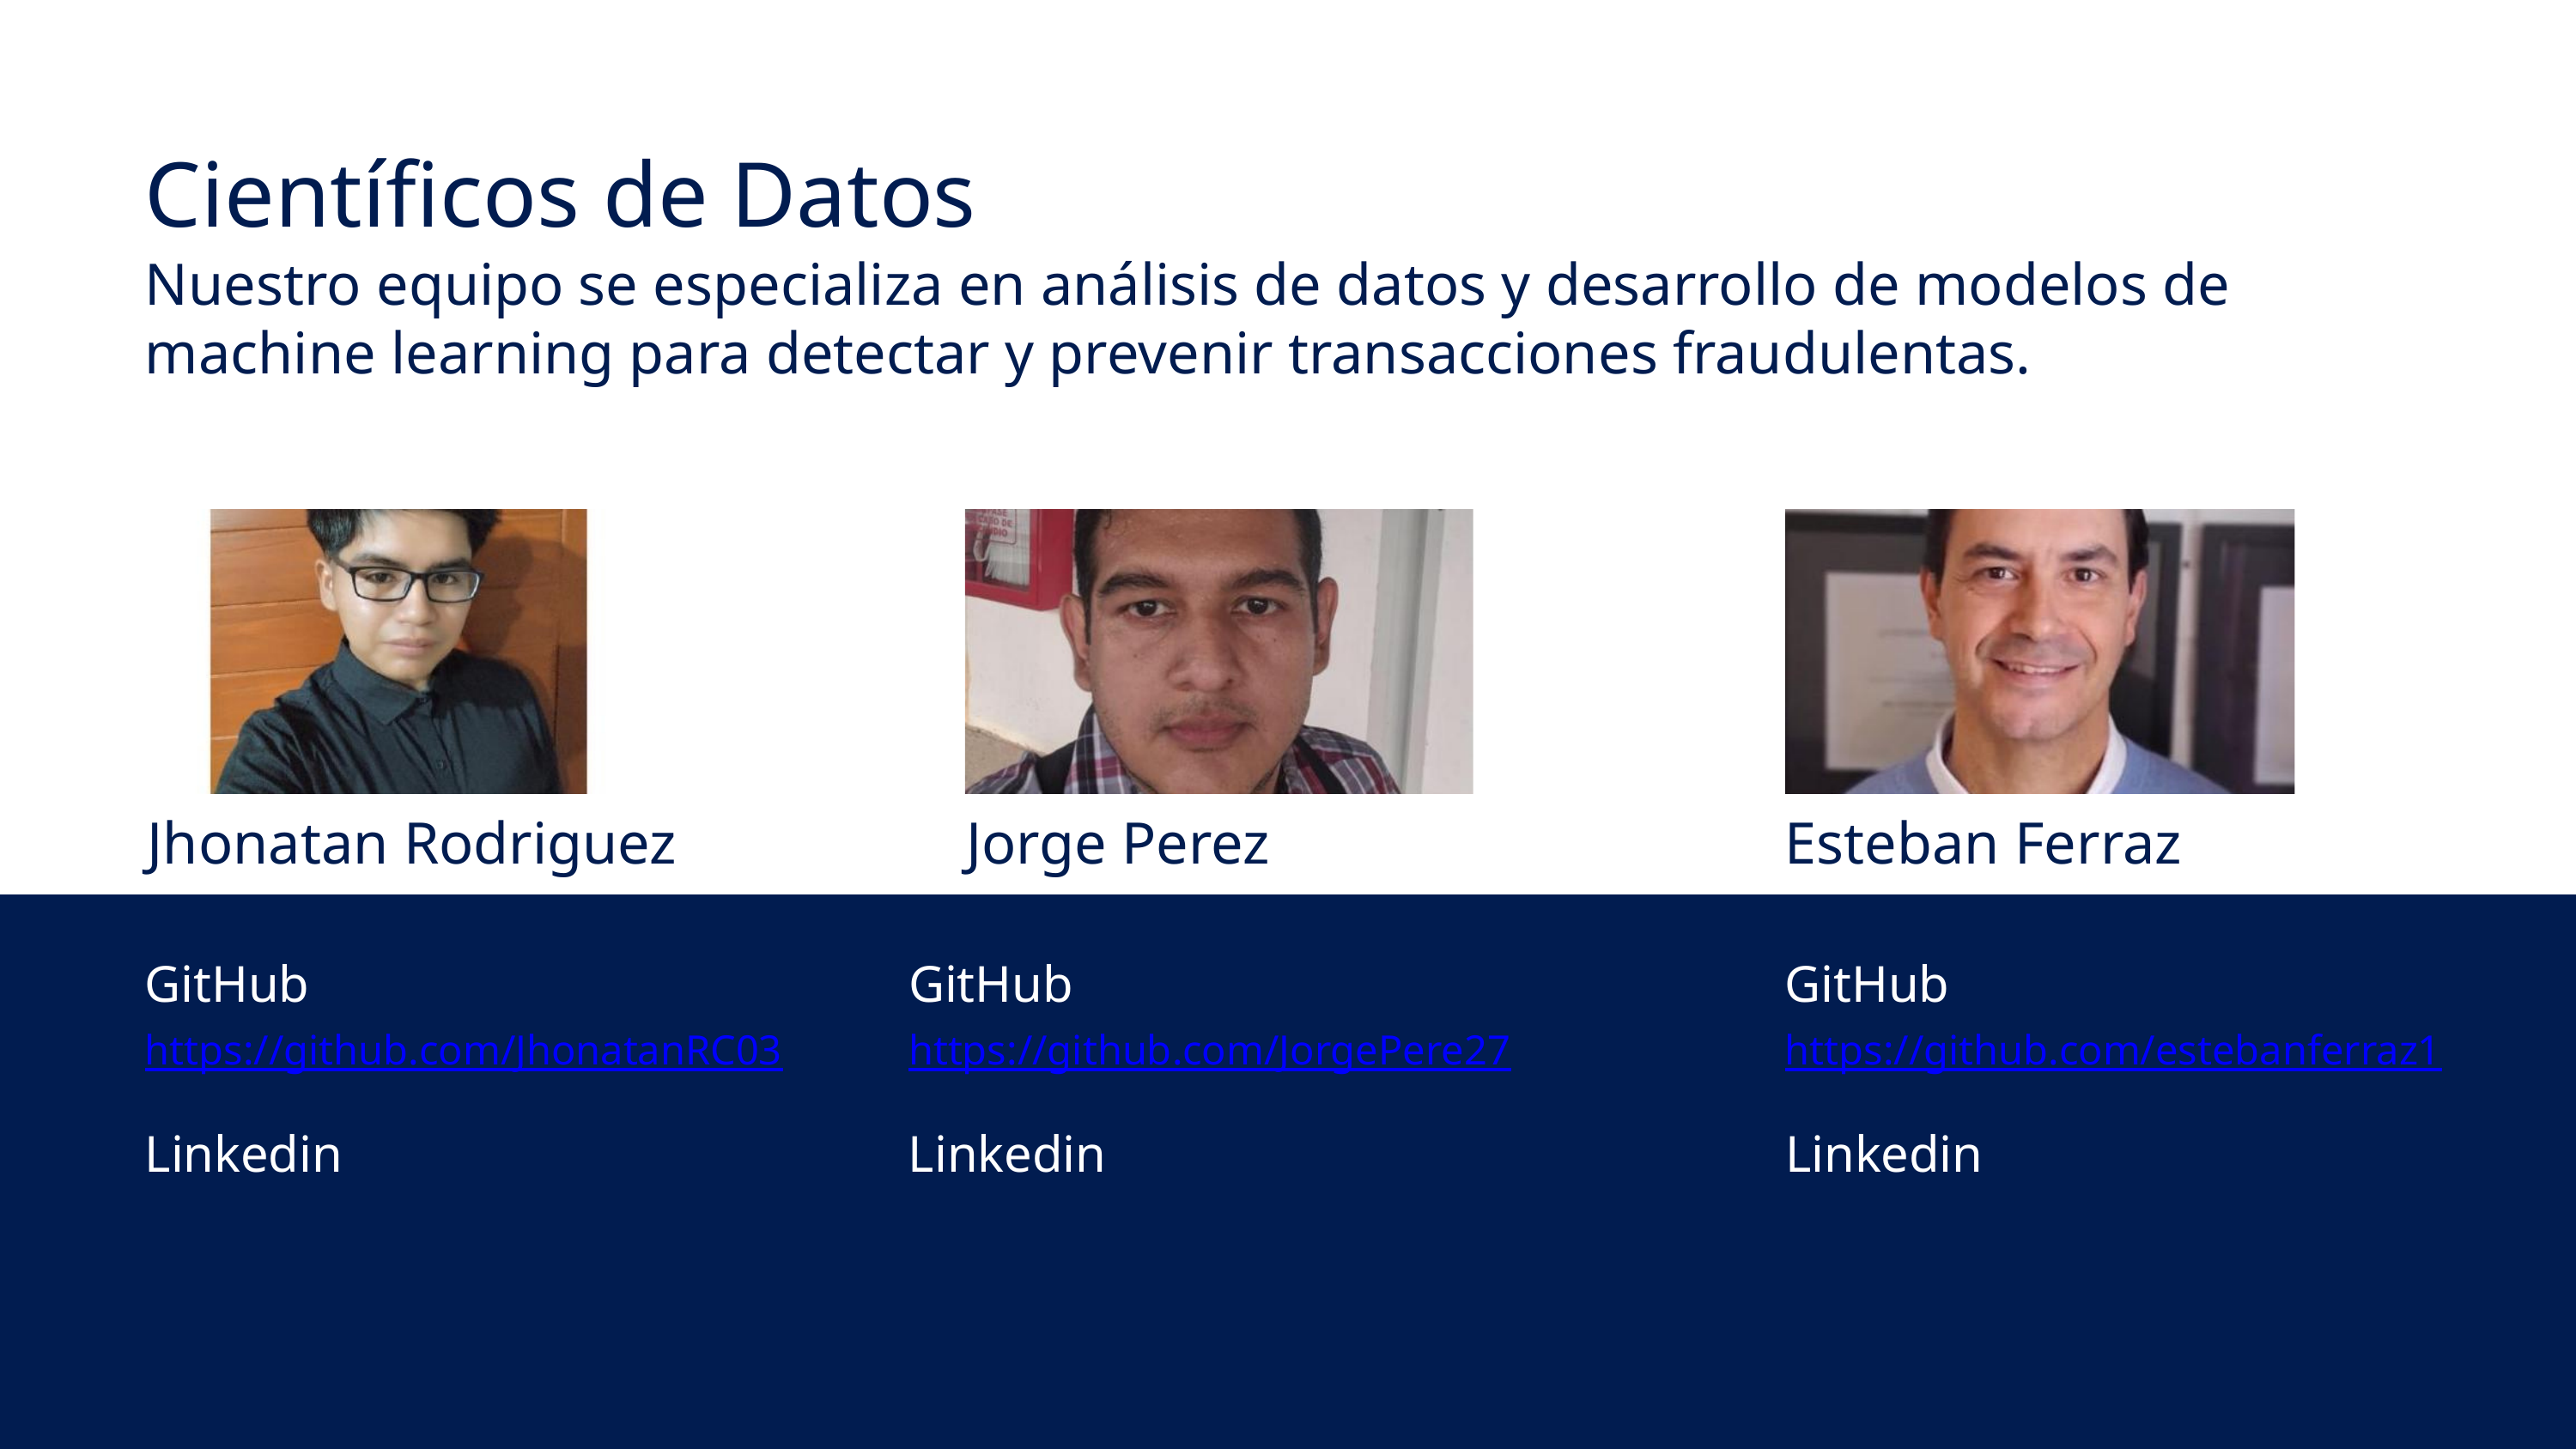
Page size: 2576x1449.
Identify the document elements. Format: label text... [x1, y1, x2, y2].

text_box [144, 509, 653, 794]
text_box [144, 144, 2432, 390]
text_box Esteban Ferraz [1784, 801, 2431, 876]
text_box Jhonatan Rodriguez [147, 801, 792, 876]
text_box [0, 894, 2576, 1449]
text_box [1785, 509, 2295, 794]
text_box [1784, 955, 2476, 1078]
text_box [908, 955, 1530, 1078]
text_box Jorge Perez [965, 801, 1610, 876]
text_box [144, 955, 792, 1078]
text_box [964, 509, 1473, 794]
